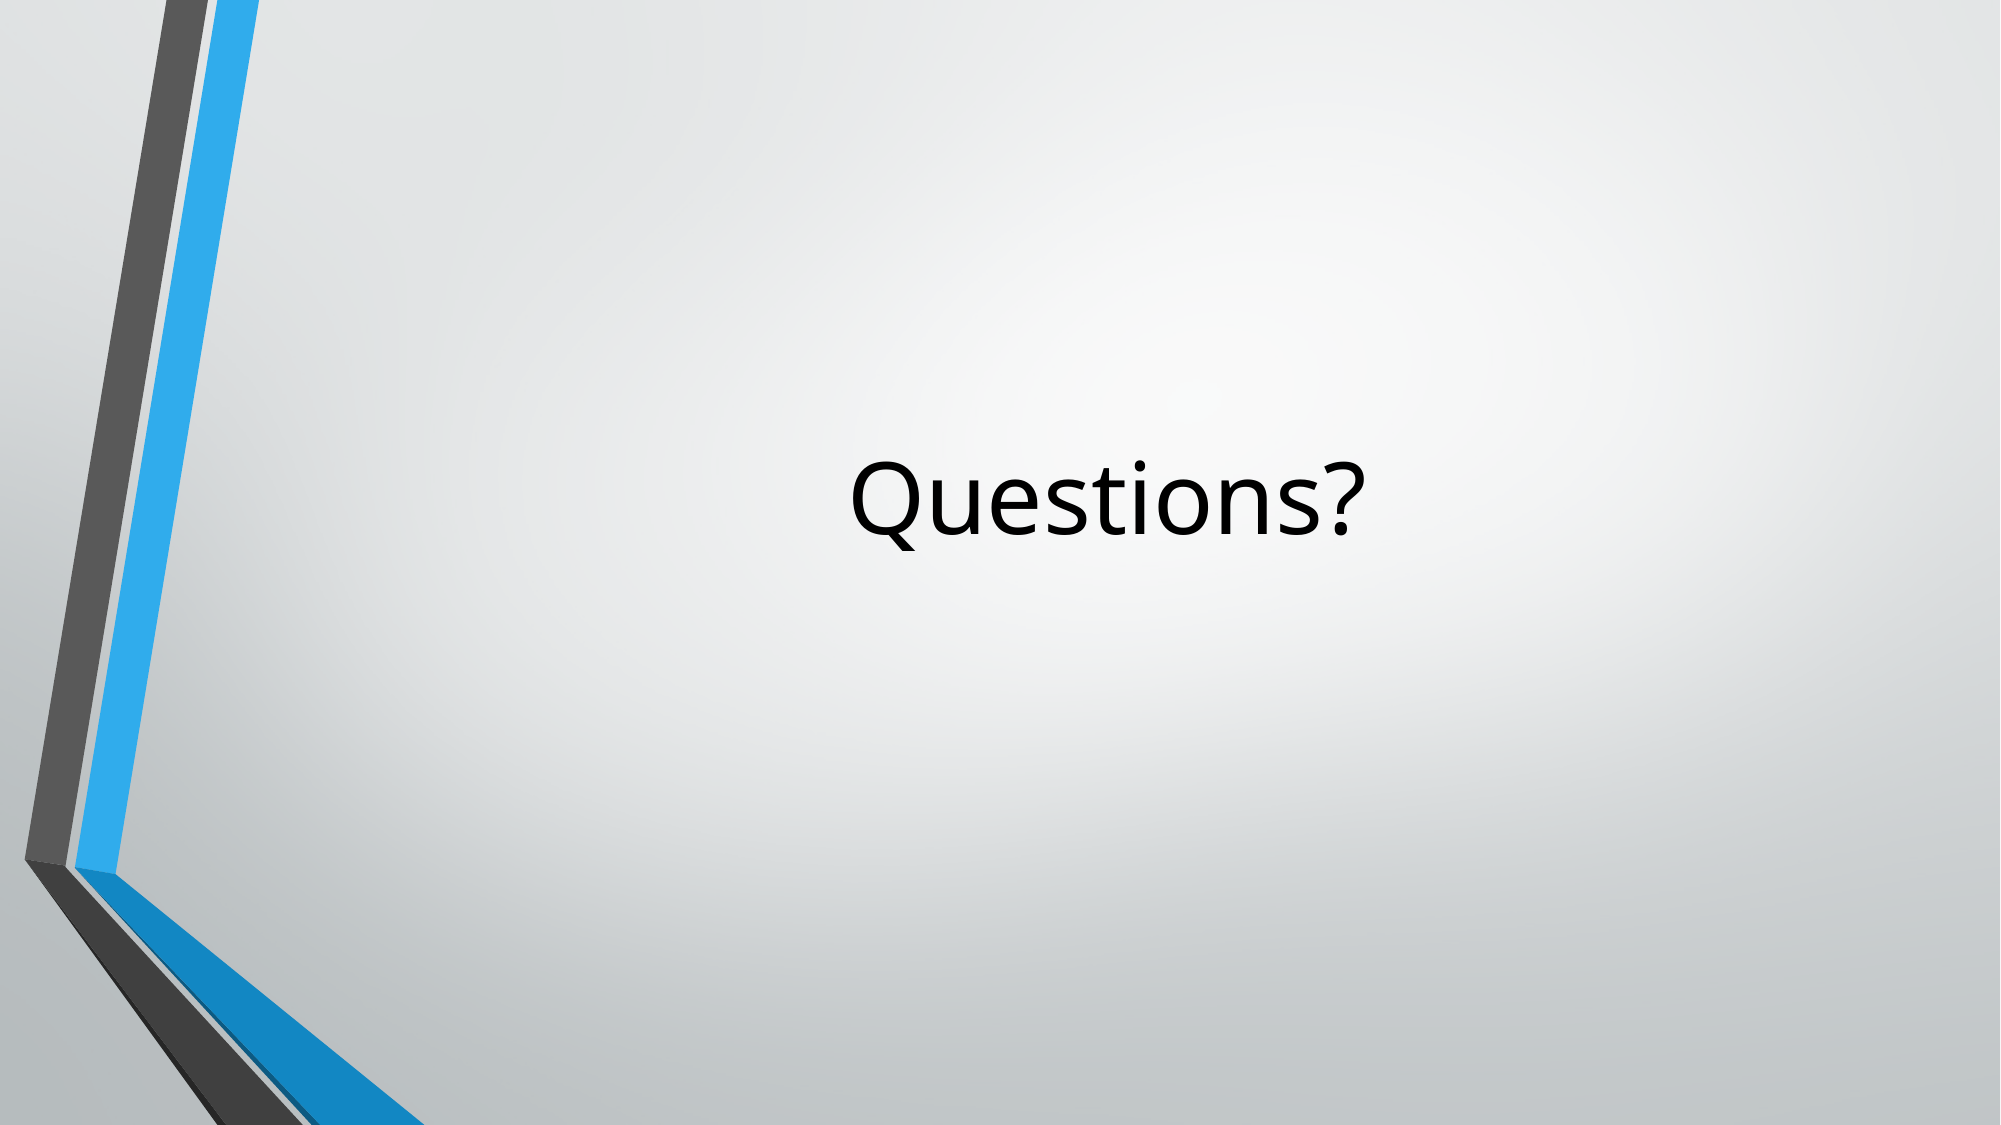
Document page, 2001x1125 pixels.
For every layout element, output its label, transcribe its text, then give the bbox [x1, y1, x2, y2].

title Questions? [285, 321, 1929, 563]
